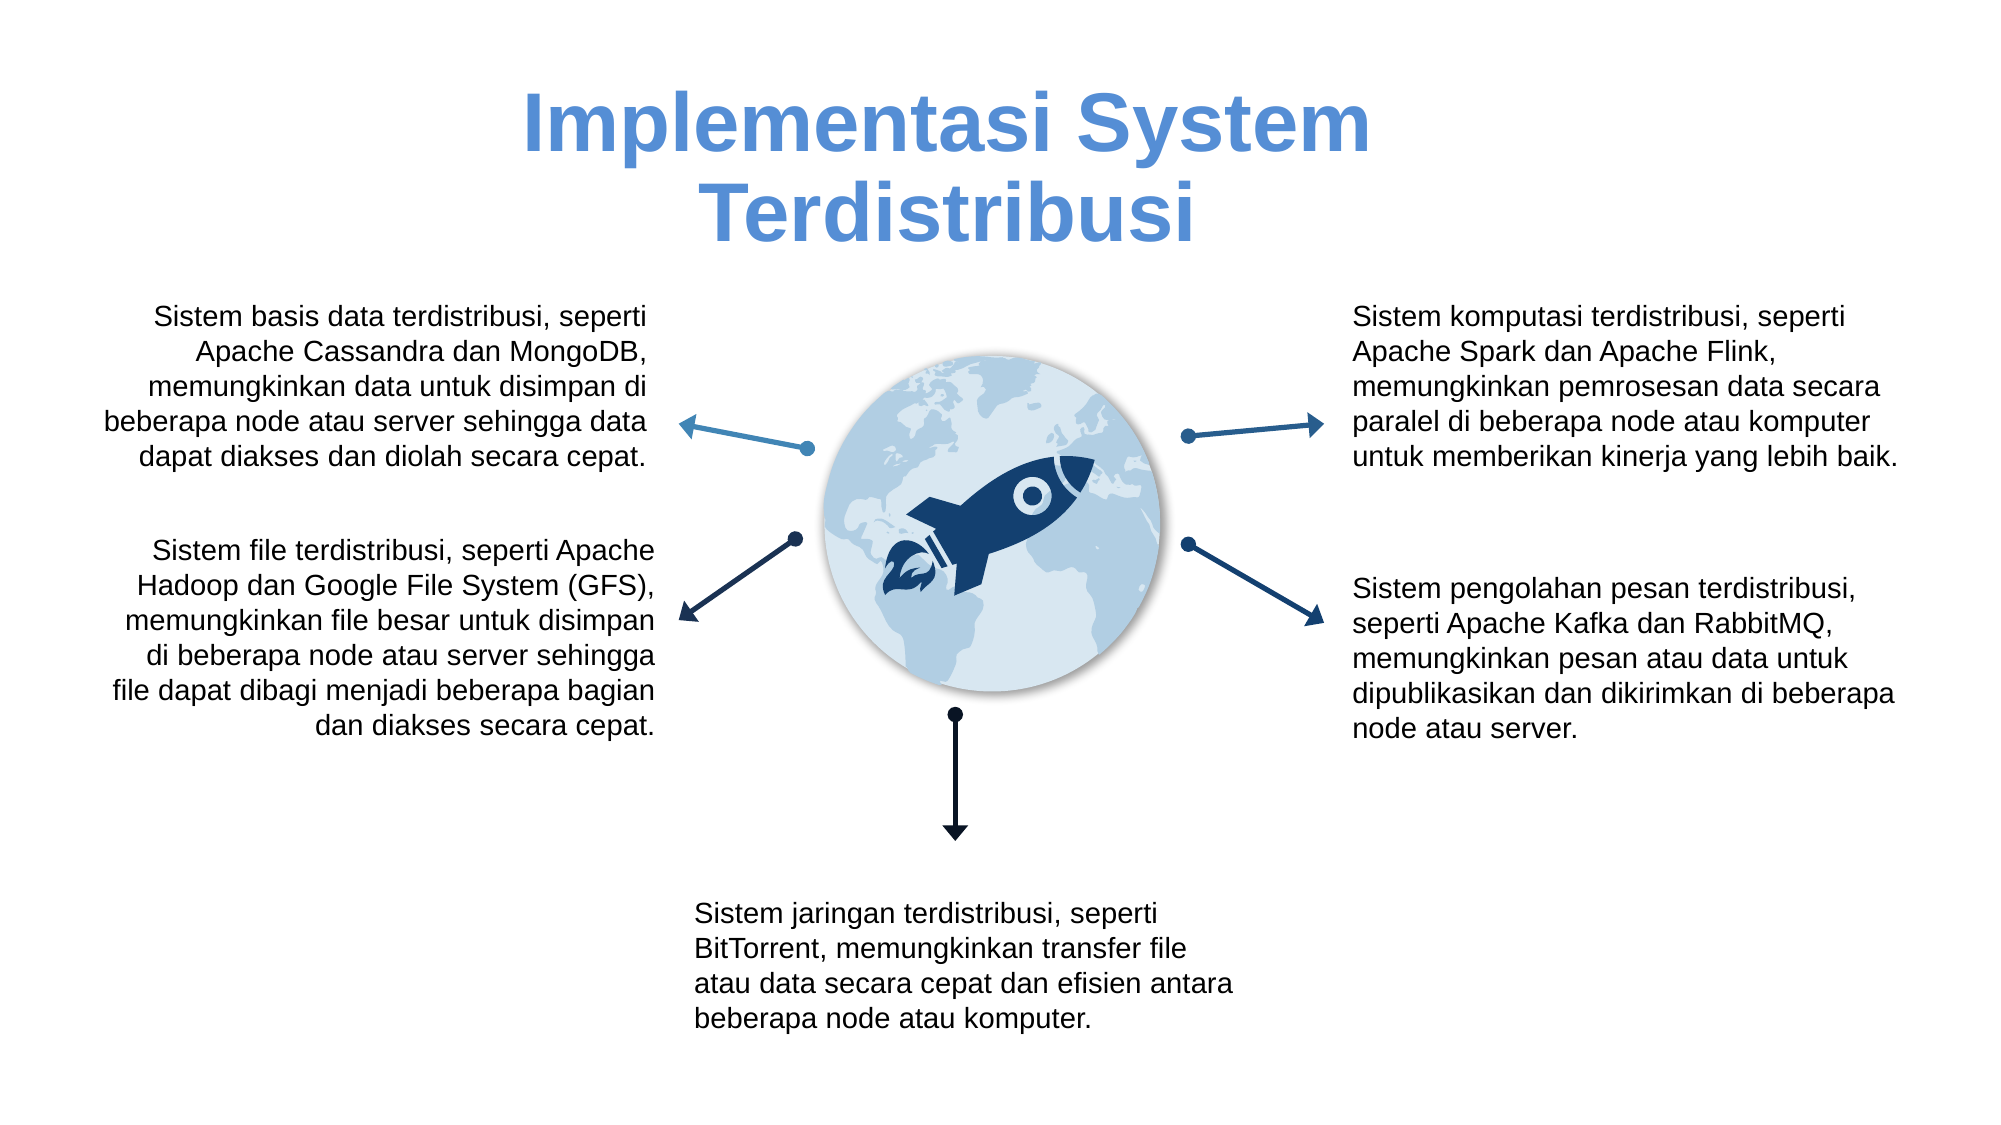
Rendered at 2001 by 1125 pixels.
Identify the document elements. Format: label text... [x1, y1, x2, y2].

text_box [823, 355, 1161, 692]
text_box Sistem jaringan terdistribusi, seperti BitTorrent, memungkinkan transfer file atau data secara cepat dan efisien antara beberapa node atau komputer. [679, 886, 1257, 1042]
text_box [1188, 544, 1325, 623]
text_box Sistem basis data terdistribusi, seperti Apache Cassandra dan MongoDB, memungkinkan data untuk disimpan di beberapa node atau server sehingga data dapat diakses dan diolah secara cepat. [85, 289, 663, 480]
text_box Sistem file terdistribusi, seperti Apache Hadoop dan Google File System (GFS), memungkinkan file besar untuk disimpan di beberapa node atau server sehingga file dapat dibagi menjadi beberapa bagian dan diakses secara cepat. [93, 524, 671, 749]
list Implementasi System Terdistribusi [374, 109, 1522, 229]
text_box Sistem pengolahan pesan terdistribusi, seperti Apache Kafka dan RabbitMQ, memungkinkan pesan atau data untuk dipublikasikan dan dikirimkan di beberapa node atau server. [1337, 562, 1915, 752]
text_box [678, 538, 796, 621]
text_box Sistem komputasi terdistribusi, seperti Apache Spark dan Apache Flink, memungkinkan pemrosesan data secara paralel di beberapa node atau komputer untuk memberikan kinerja yang lebih baik. [1337, 289, 1915, 515]
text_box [1188, 423, 1325, 437]
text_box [678, 423, 808, 449]
